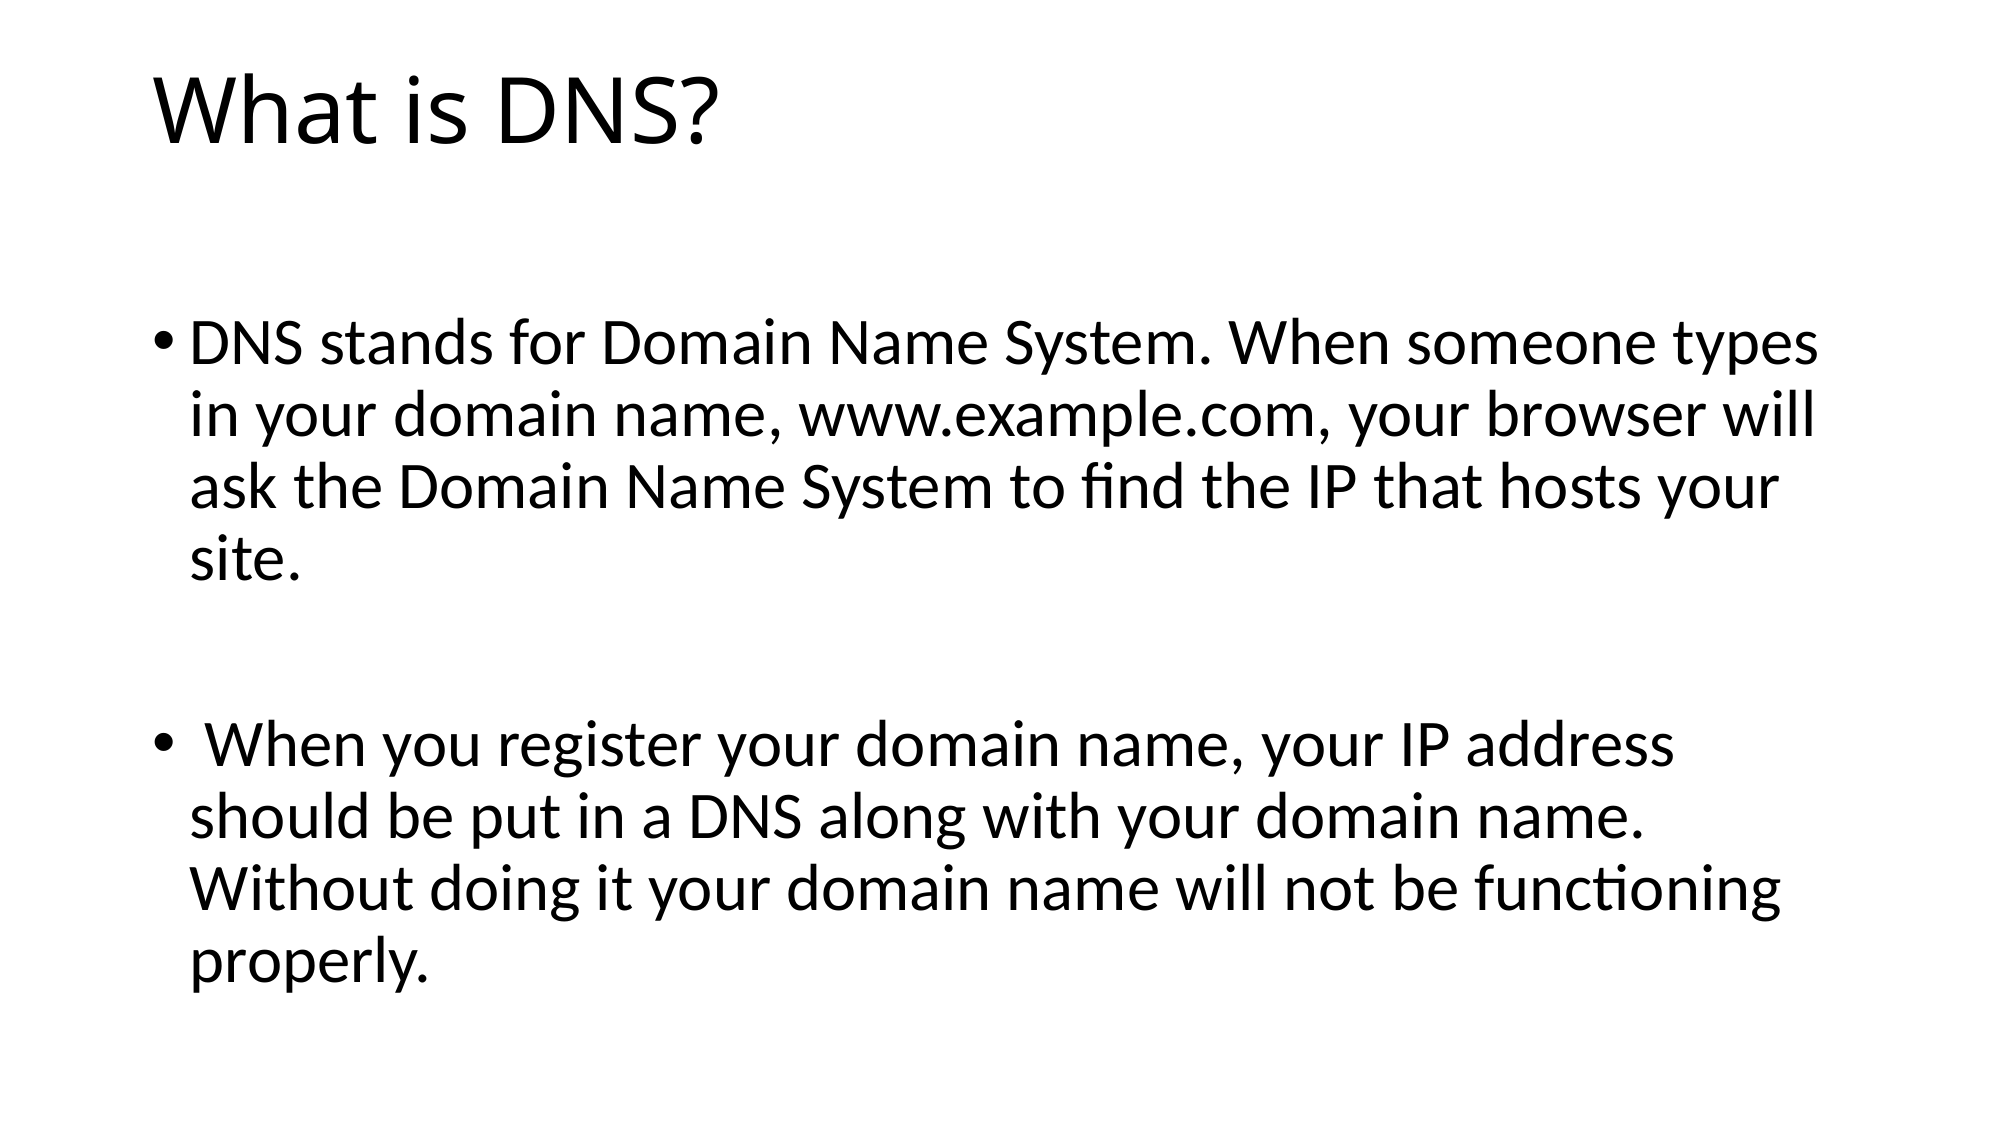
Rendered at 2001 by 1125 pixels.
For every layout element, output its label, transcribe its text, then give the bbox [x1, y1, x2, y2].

title What is DNS? [137, 59, 1863, 278]
list DNS stands for Domain Name System. When someone types in your domain name, www.example.com, your browser will ask the Domain Name System to find the IP that hosts your site. When you register your domain name, your IP address should be put in a DNS along with your domain name. Without doing it your domain name will not be functioning properly. [137, 299, 1863, 1014]
